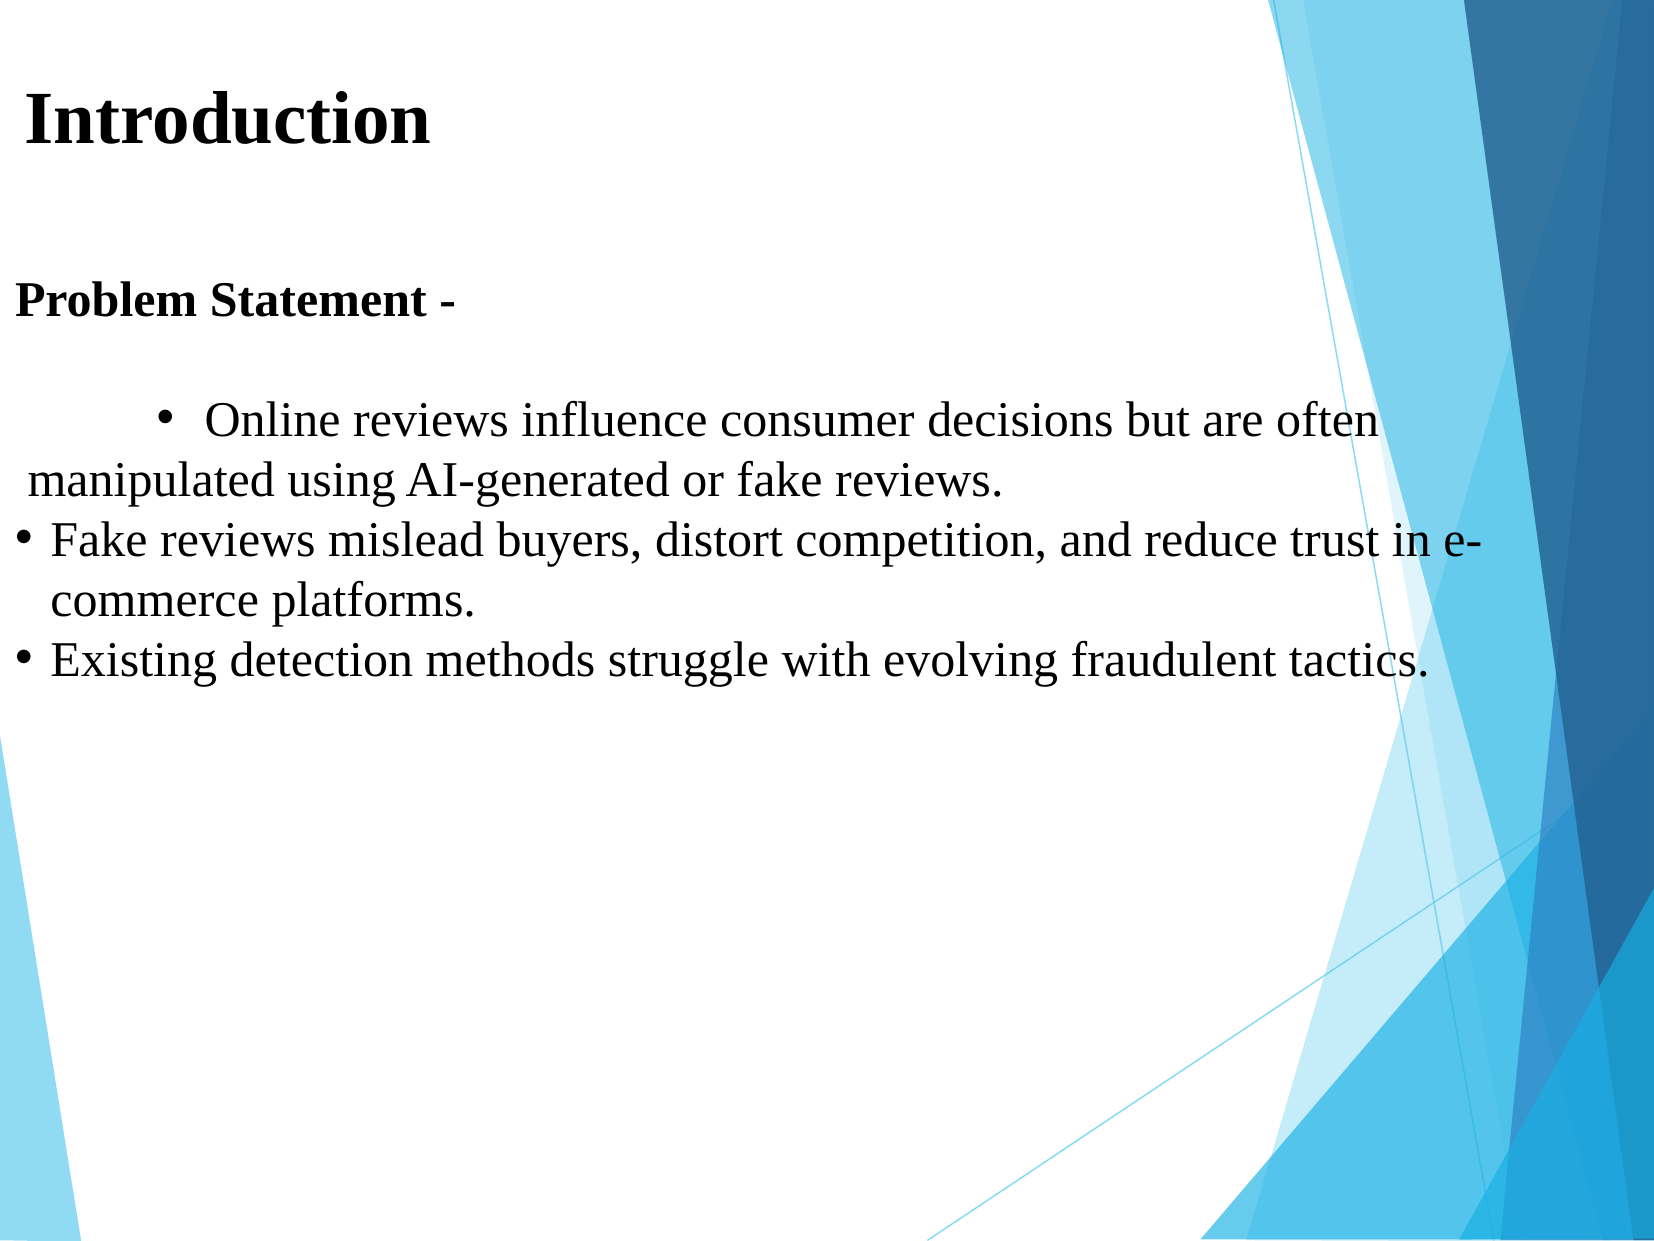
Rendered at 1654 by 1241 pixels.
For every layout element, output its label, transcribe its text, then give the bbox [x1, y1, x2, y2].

text_box Problem Statement - Online reviews influence consumer decisions but are often manipulated using AI-generated or fake reviews. Fake reviews mislead buyers, distort competition, and reduce trust in e-commerce platforms. Existing detection methods struggle with evolving fraudulent tactics. [0, 251, 1634, 698]
text_box Introduction [24, 12, 1513, 220]
